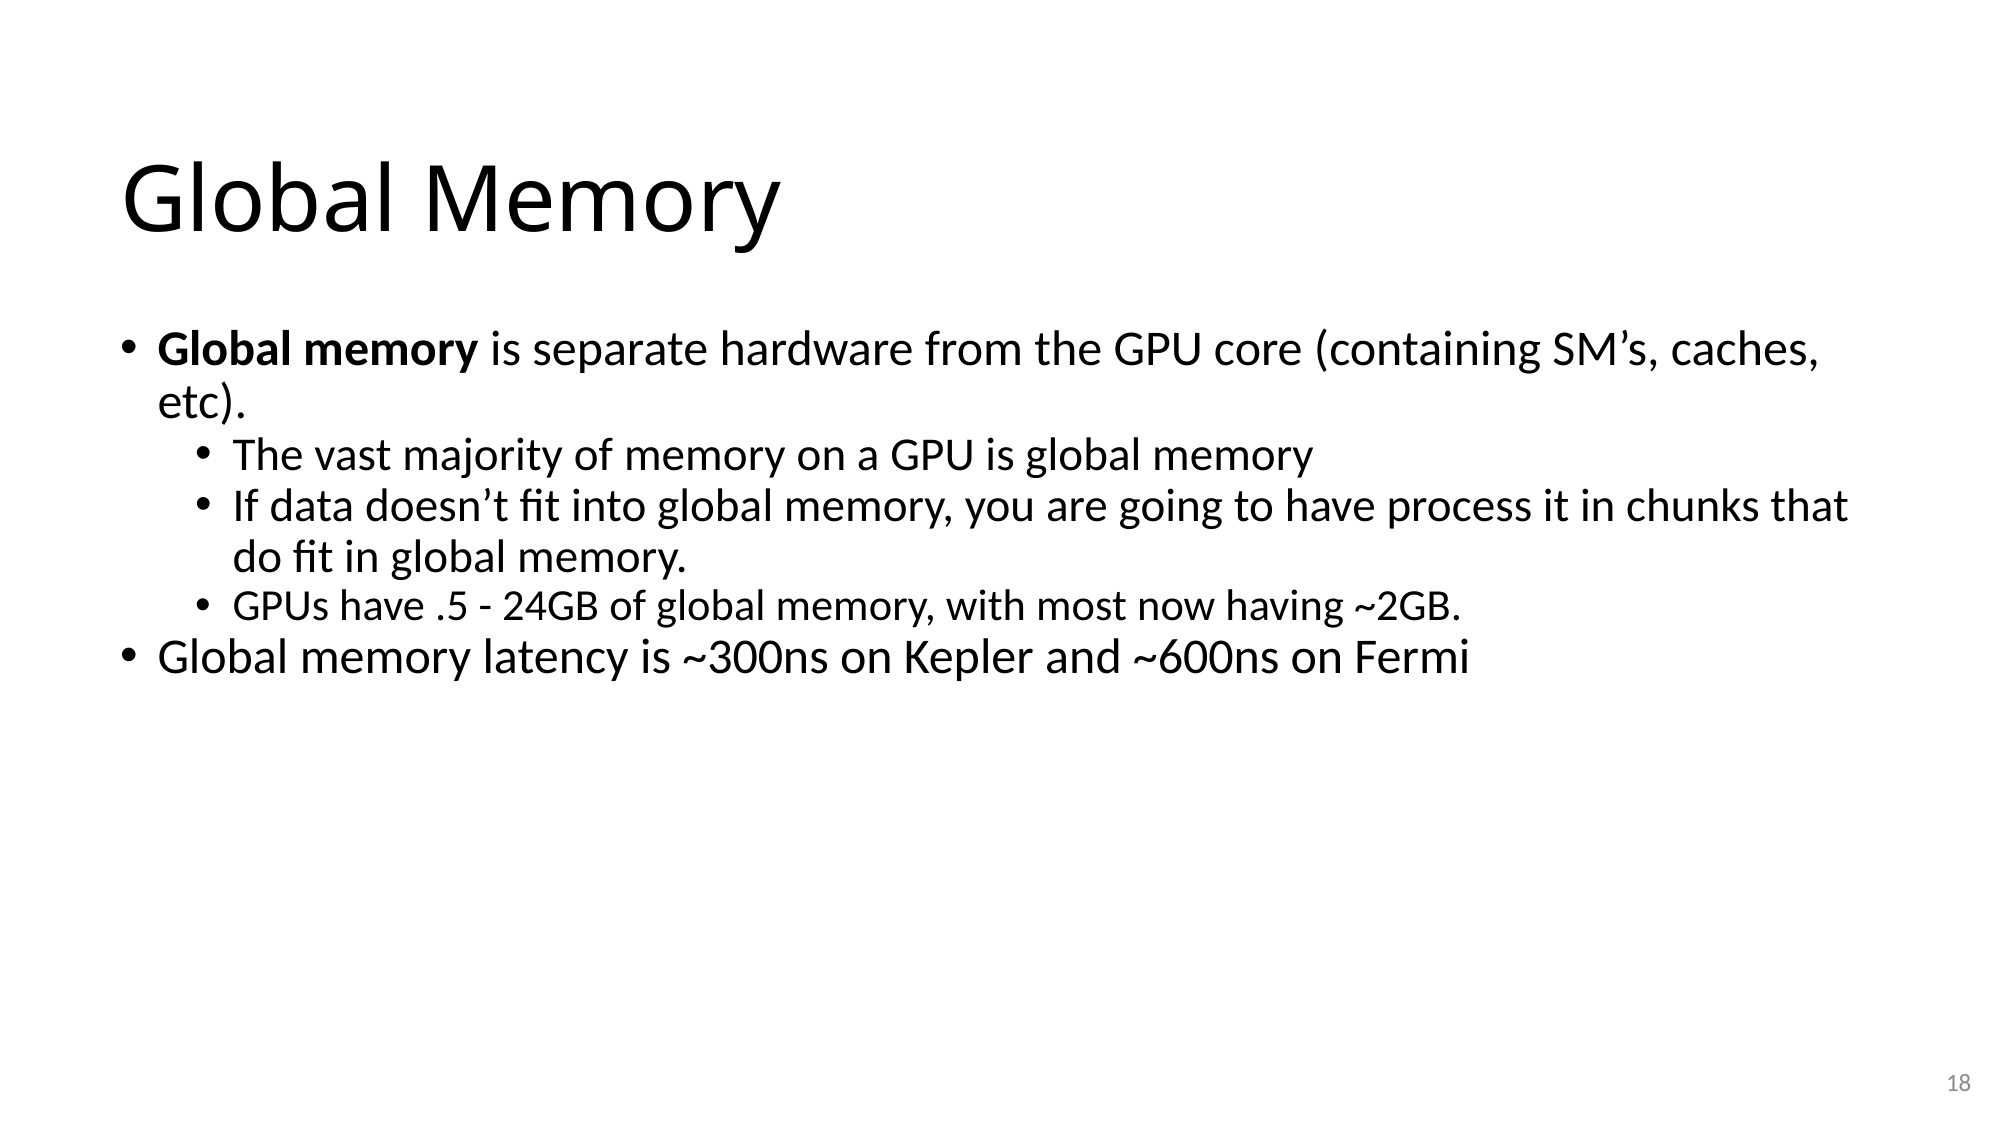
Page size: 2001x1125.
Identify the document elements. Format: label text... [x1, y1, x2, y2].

title Global Memory [99, 45, 1900, 272]
list Global memory is separate hardware from the GPU core (containing SM’s, caches, etc). The vast majority of memory on a GPU is global memory If data doesn’t fit into global memory, you are going to have process it in chunks that do fit in global memory. GPUs have .5 - 24GB of global memory, with most now having ~2GB. Global memory latency is ~300ns on Kepler and ~600ns on Fermi [99, 301, 1900, 1078]
slide_number 18 [1871, 1038, 1992, 1125]
